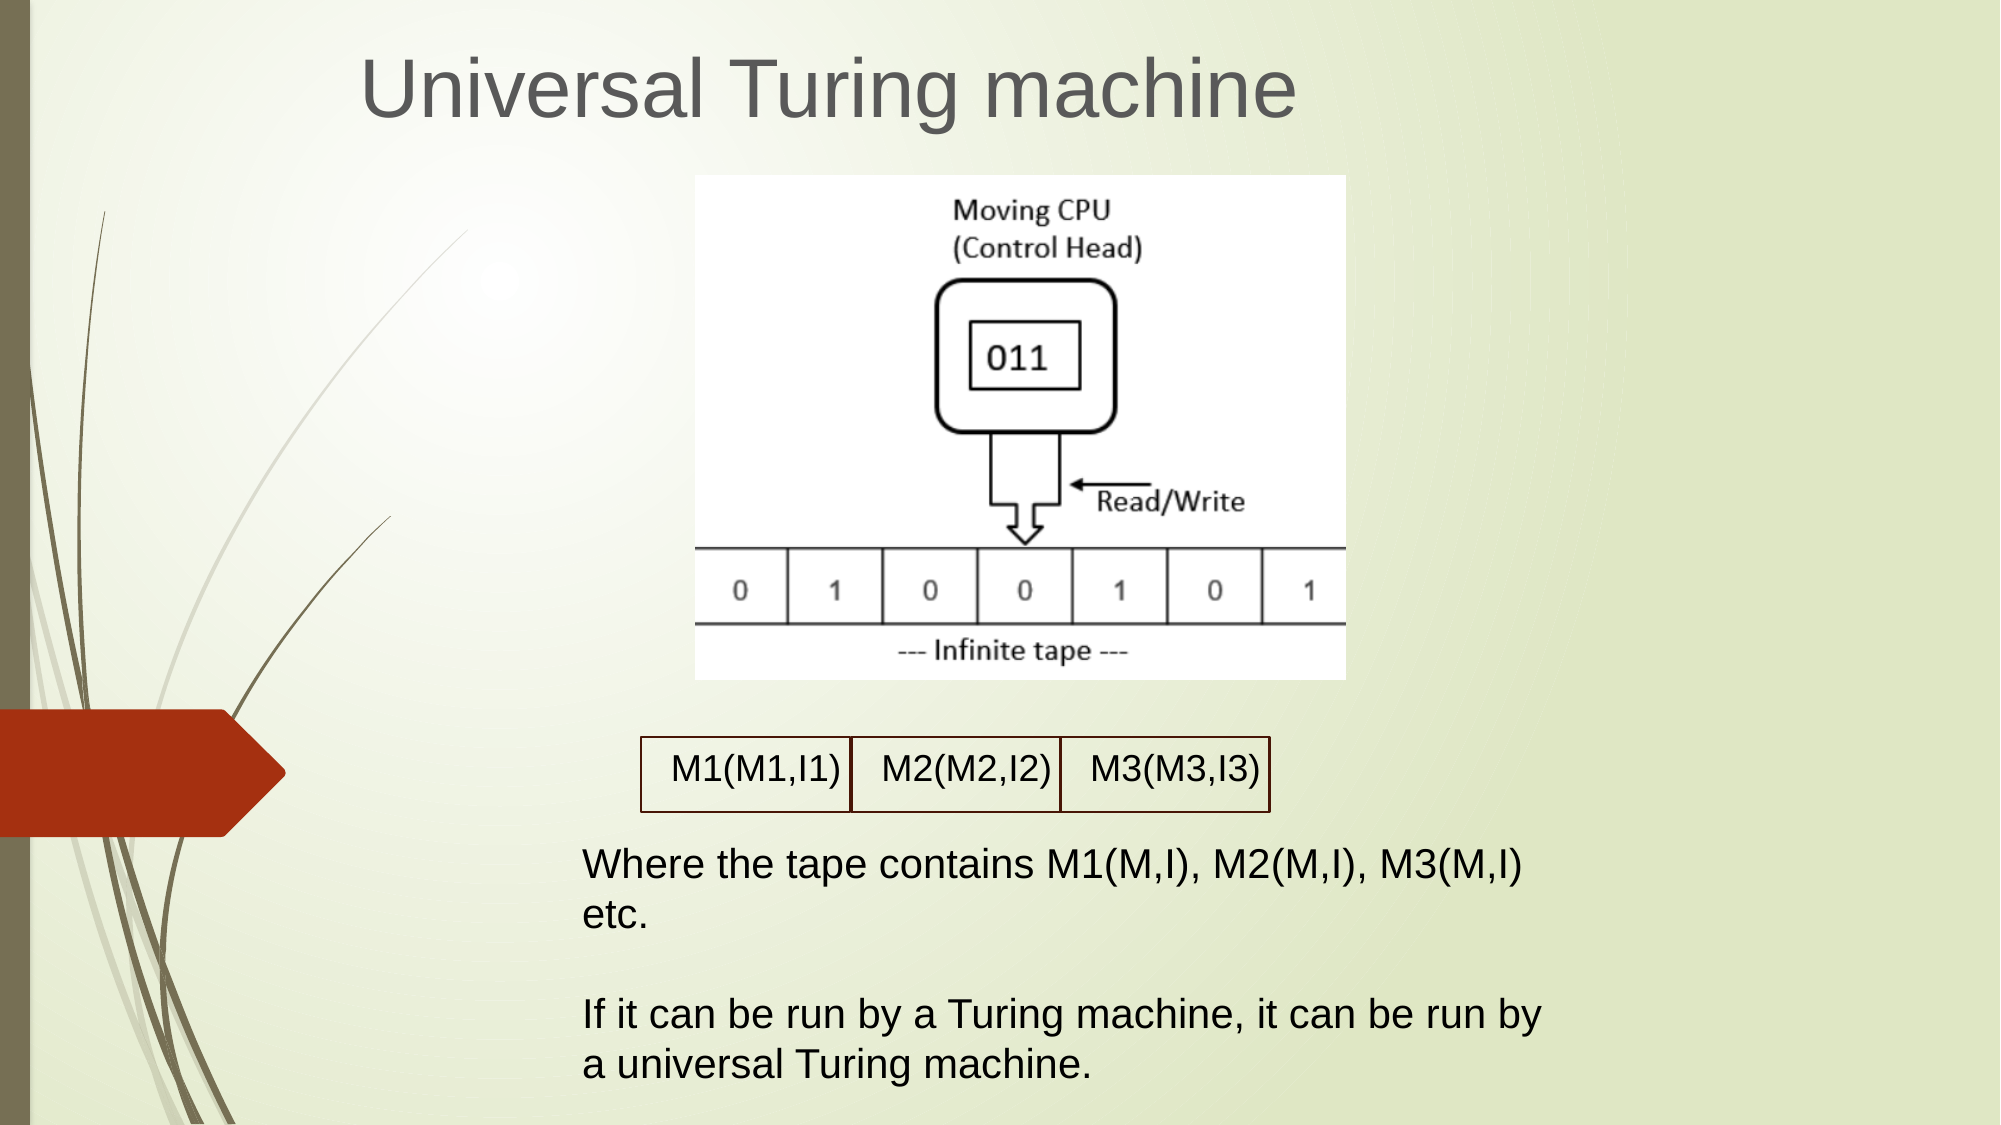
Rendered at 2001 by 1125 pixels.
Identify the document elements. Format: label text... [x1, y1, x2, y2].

text_box M3(M3,I3) [1075, 737, 1325, 797]
text_box [640, 736, 850, 813]
text_box [657, 731, 2000, 807]
subtitle Universal Turing machine [344, 26, 1573, 160]
text_box M1(M1,I1) [656, 737, 850, 797]
text_box [1059, 736, 1271, 813]
text_box Where the tape contains M1(M,I), M2(M,I), M3(M,I) etc. If it can be run by a Turing machine, it can be run by a universal Turing machine. [567, 829, 1573, 1095]
text_box M2(M2,I2) [866, 737, 1059, 797]
text_box [850, 736, 1059, 813]
picture [694, 175, 1346, 680]
